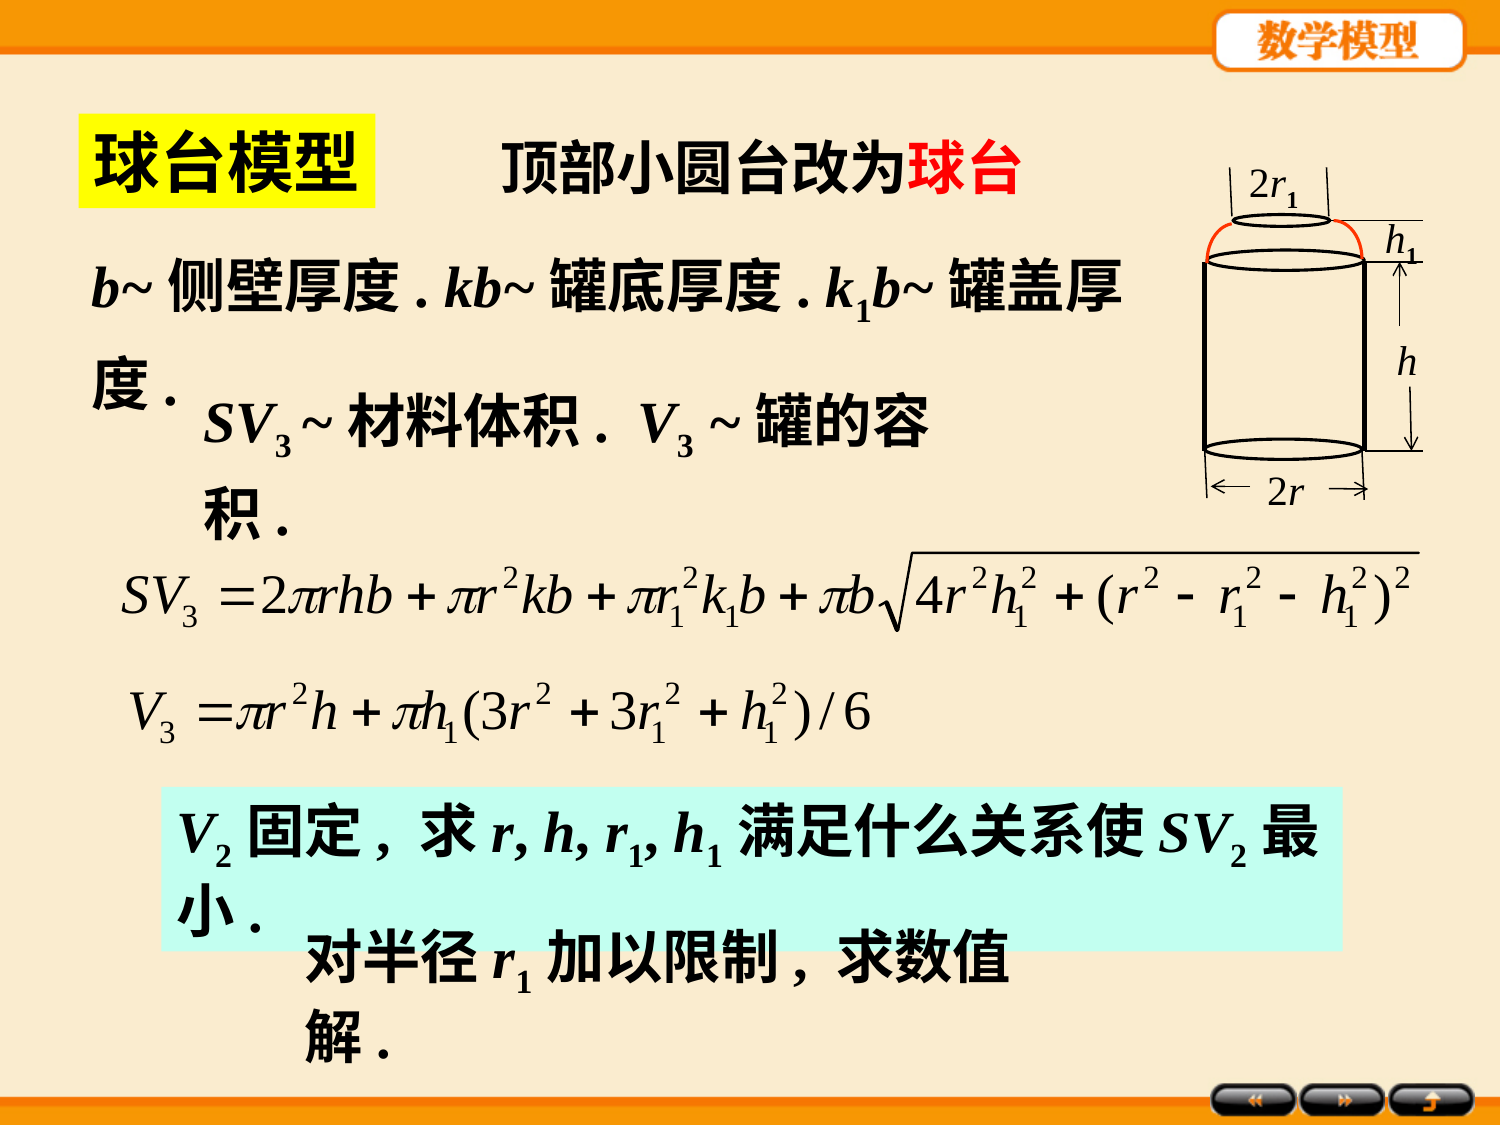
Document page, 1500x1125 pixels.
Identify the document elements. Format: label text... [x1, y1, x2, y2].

text_box 球台模型 [78, 113, 376, 209]
text_box 顶部小圆台改为球台 [485, 123, 1040, 209]
picture [0, 1, 1500, 1125]
text_box 对半径r1加以限制, 求数值解. [289, 913, 1105, 1078]
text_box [123, 668, 884, 758]
text_box SV3 ~材料体积. V3 ~罐的容积. [188, 373, 1010, 537]
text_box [111, 538, 1430, 642]
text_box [1204, 148, 1471, 523]
text_box V2固定, 求r, h, r1, h1满足什么关系使SV2最小. [161, 786, 1343, 952]
text_box b~侧壁厚度. kb~罐底厚度. k1b~罐盖厚度. [76, 234, 1140, 425]
